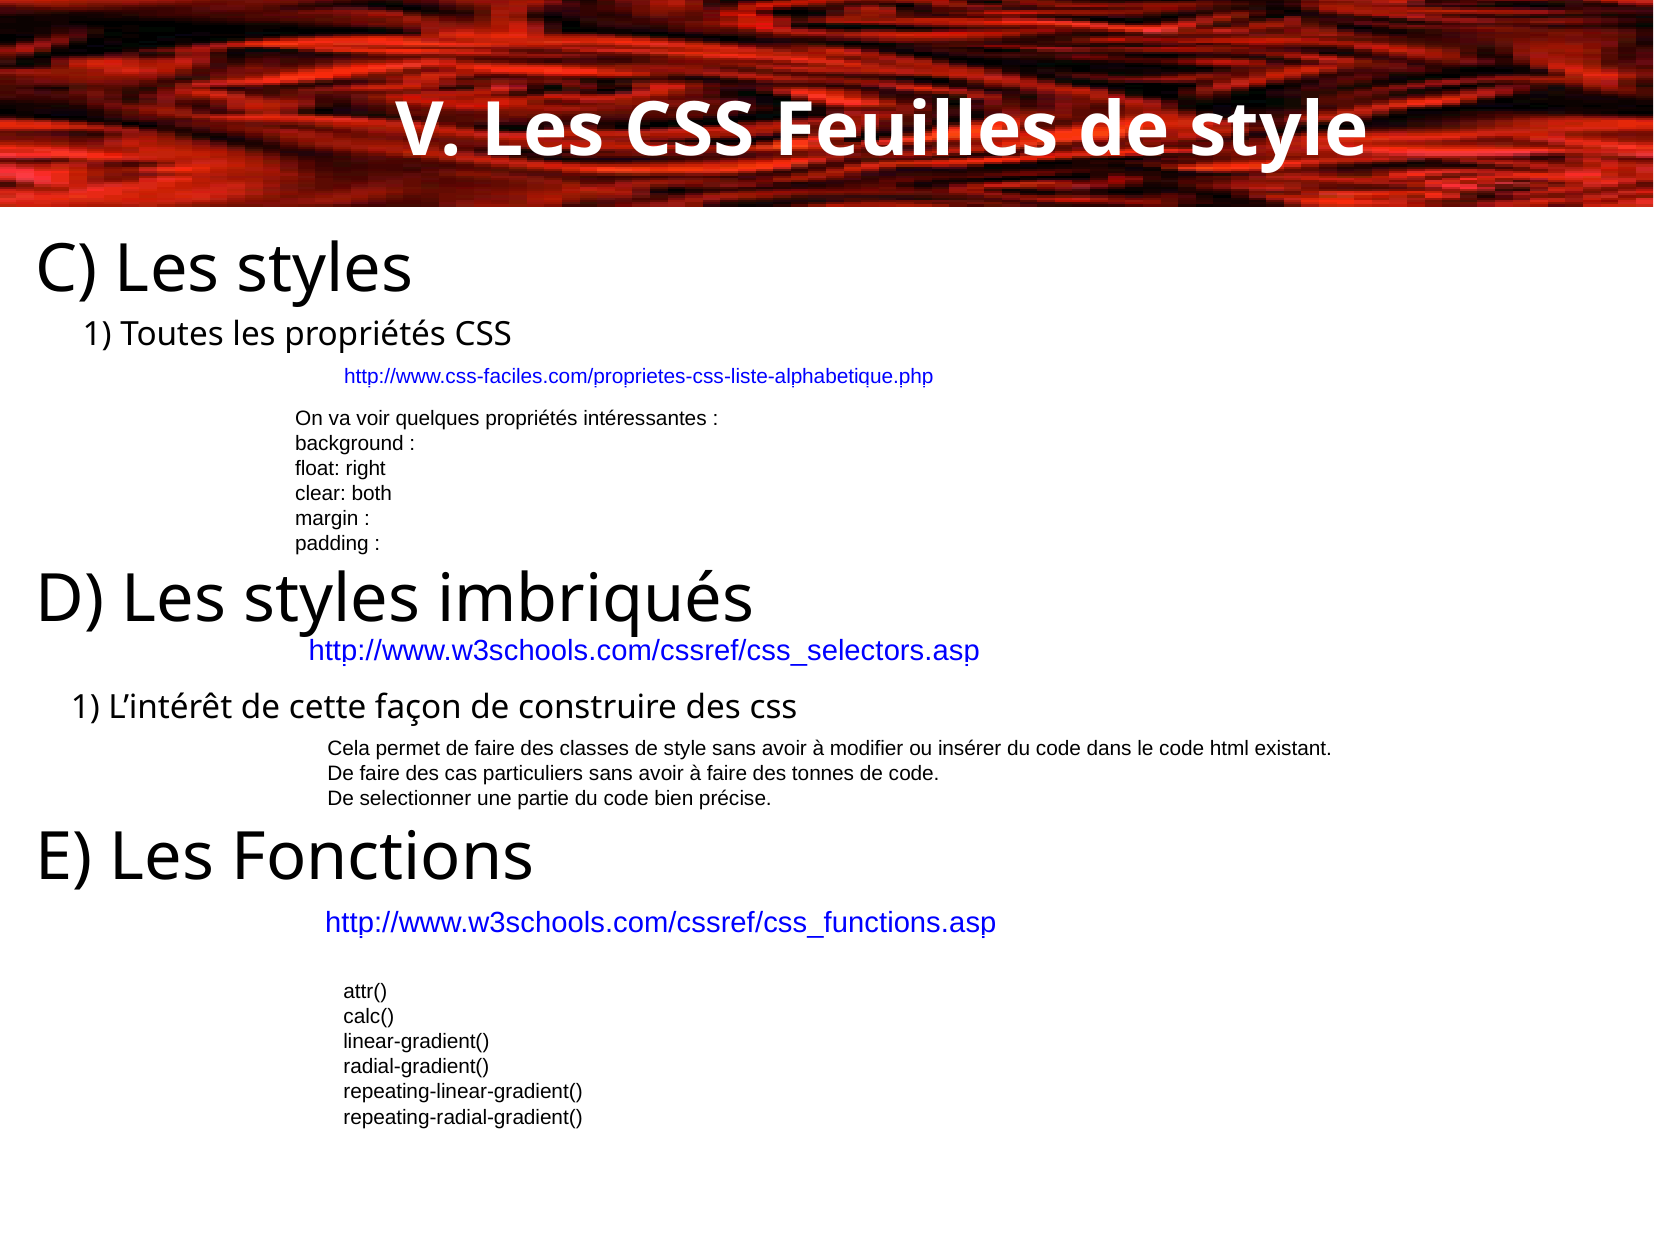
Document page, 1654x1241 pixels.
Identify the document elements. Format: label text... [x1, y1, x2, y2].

text_box C) Les styles [35, 224, 1524, 336]
text_box 1) Toutes les propriétés CSS [82, 312, 1571, 365]
text_box E) Les Fonctions [35, 812, 1524, 906]
text_box attr() calc() linear-gradient() radial-gradient() repeating-linear-gradient() repeating-radial-gradient() [328, 970, 654, 1137]
text_box 1) L’intérêt de cette façon de construire des css [70, 684, 1559, 749]
text_box On va voir quelques propriétés intéressantes : background : float: right clear: both margin : padding : [280, 397, 1373, 558]
text_box D) Les styles imbriqués [35, 555, 1524, 649]
text_box http://www.w3schools.com/cssref/css_functions.asp [310, 896, 1198, 953]
text_box V. Les CSS Feuilles de style [0, 0, 1654, 207]
text_box http://www.css-faciles.com/proprietes-css-liste-alphabetique.php [329, 365, 949, 395]
text_box Cela permet de faire des classes de style sans avoir à modifier ou insérer du code dans le code html existant. De faire des cas particuliers sans avoir à faire des tonnes de code. De selectionner une partie du code bien précise. [312, 727, 1348, 844]
text_box http://www.w3schools.com/cssref/css_selectors.asp [293, 623, 1181, 681]
